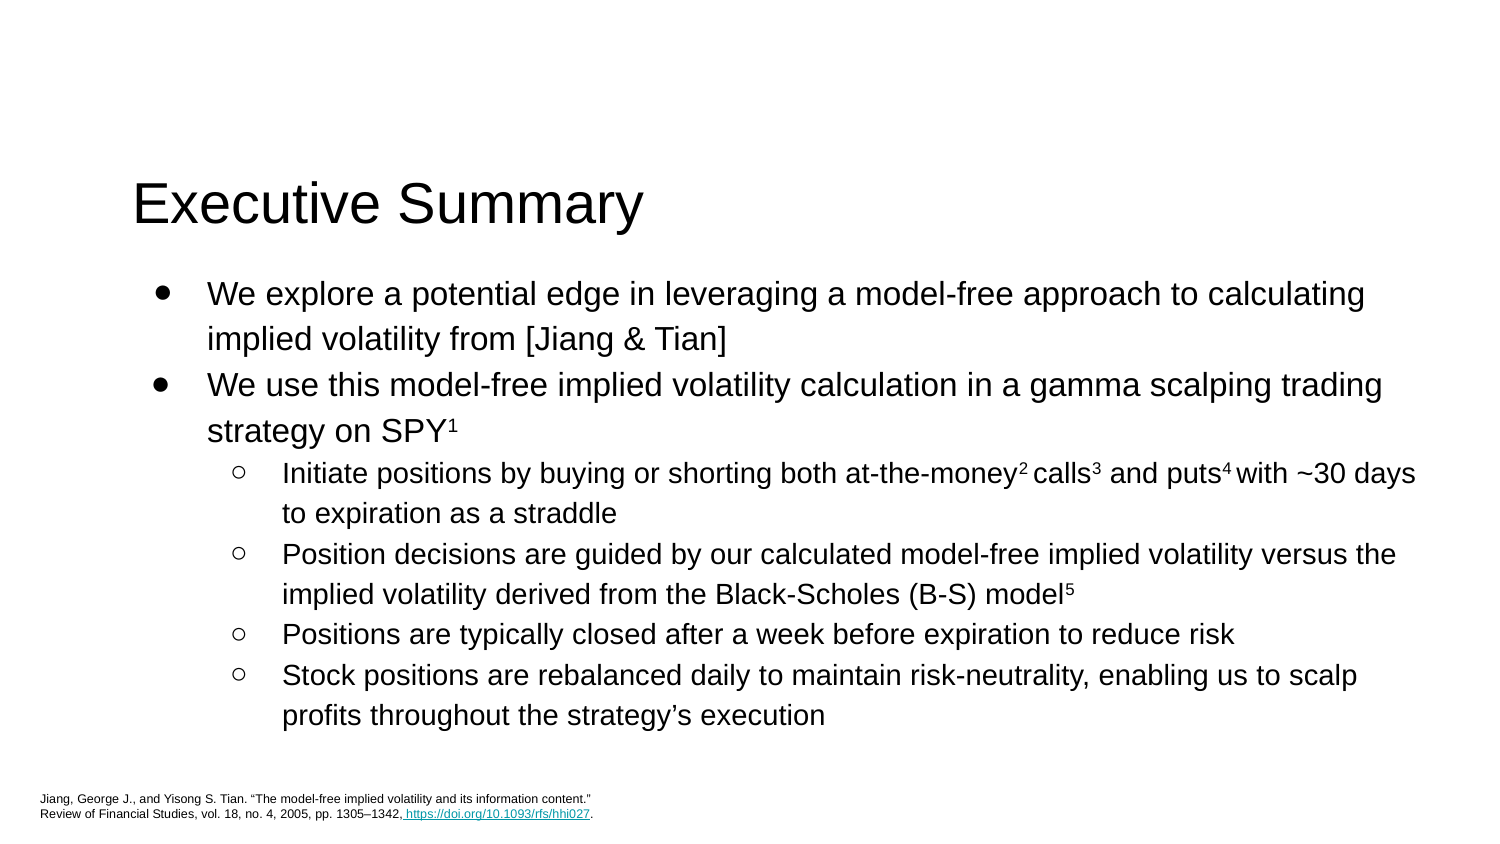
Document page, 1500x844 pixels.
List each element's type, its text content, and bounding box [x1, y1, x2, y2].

list We explore a potential edge in leveraging a model-free approach to calculating implied volatility from [Jiang & Tian] We use this model-free implied volatility calculation in a gamma scalping trading strategy on SPY1 Initiate positions by buying or shorting both at-the-money2 calls3 and puts4 with ~30 days to expiration as a straddle Position decisions are guided by our calculated model-free implied volatility versus the implied volatility derived from the Black-Scholes (B-S) model5 Positions are typically closed after a week before expiration to reduce risk Stock positions are rebalanced daily to maintain risk-neutrality, enabling us to scalp profits throughout the strategy’s execution [116, 250, 1449, 750]
title Executive Summary [116, 151, 1203, 251]
text_box Jiang, George J., and Yisong S. Tian. “The model-free implied volatility and its information content.” Review of Financial Studies, vol. 18, no. 4, 2005, pp. 1305–1342, https://doi.org/10.1093/rfs/hhi027. [25, 775, 637, 822]
